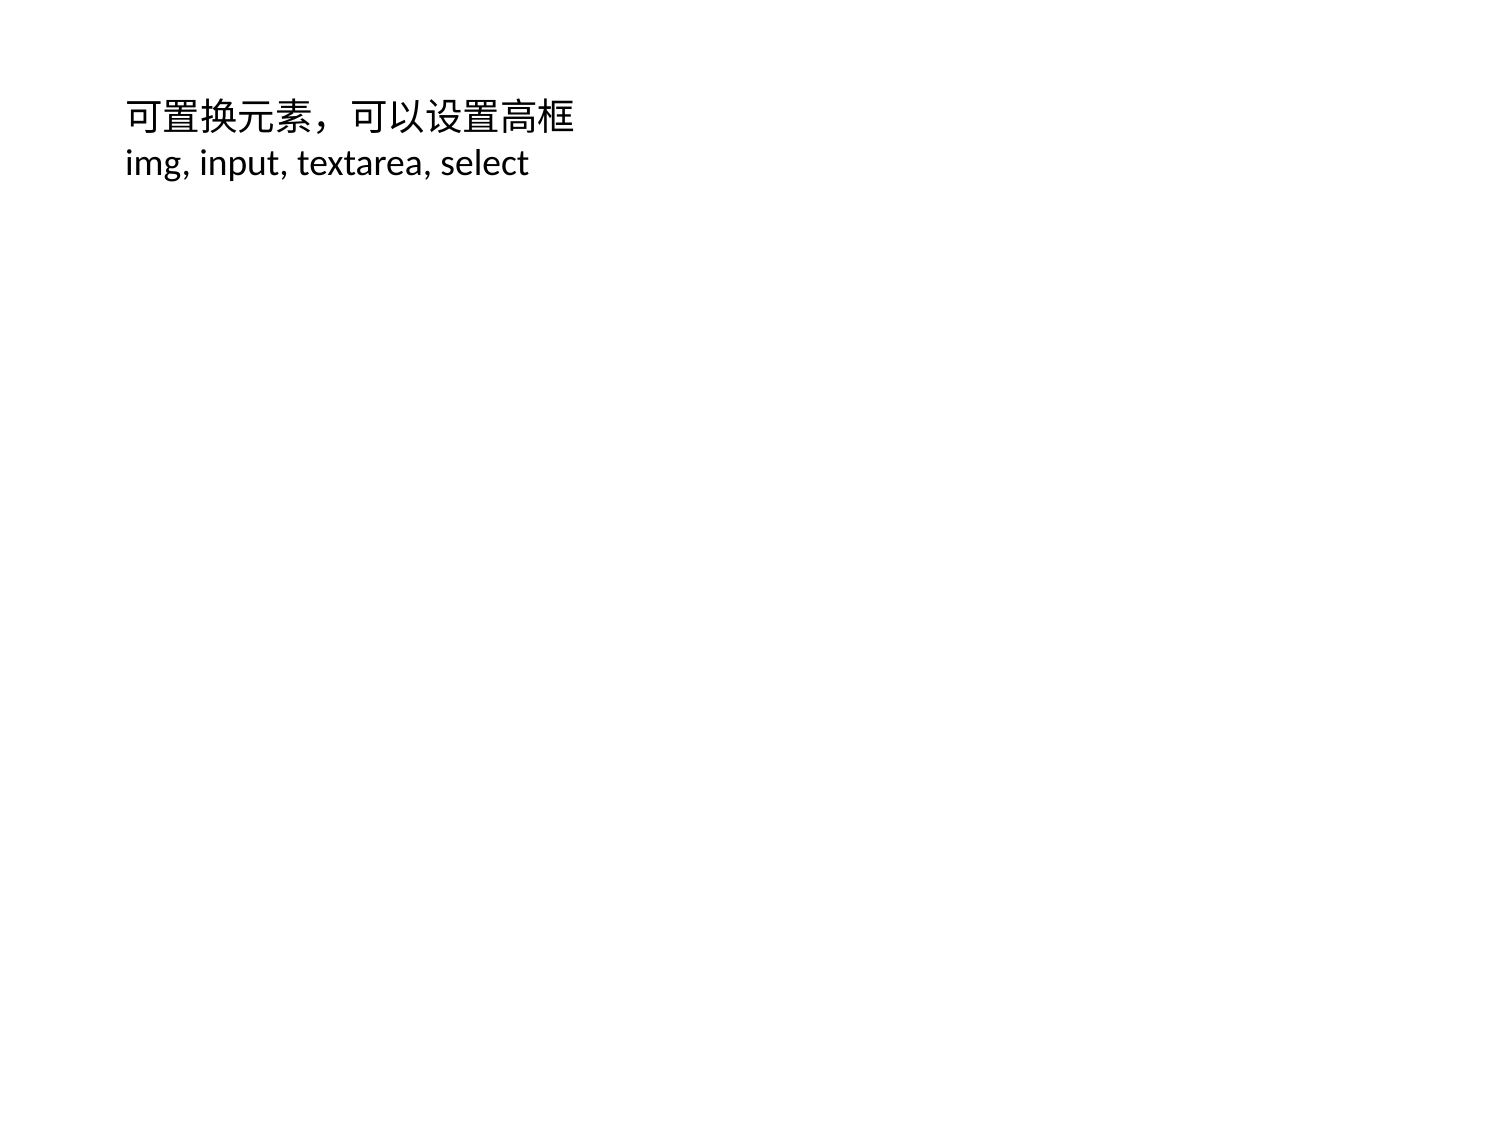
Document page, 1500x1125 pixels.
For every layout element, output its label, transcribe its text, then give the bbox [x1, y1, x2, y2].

text_box 可置换元素，可以设置高框 img, input, textarea, select [110, 85, 1408, 190]
